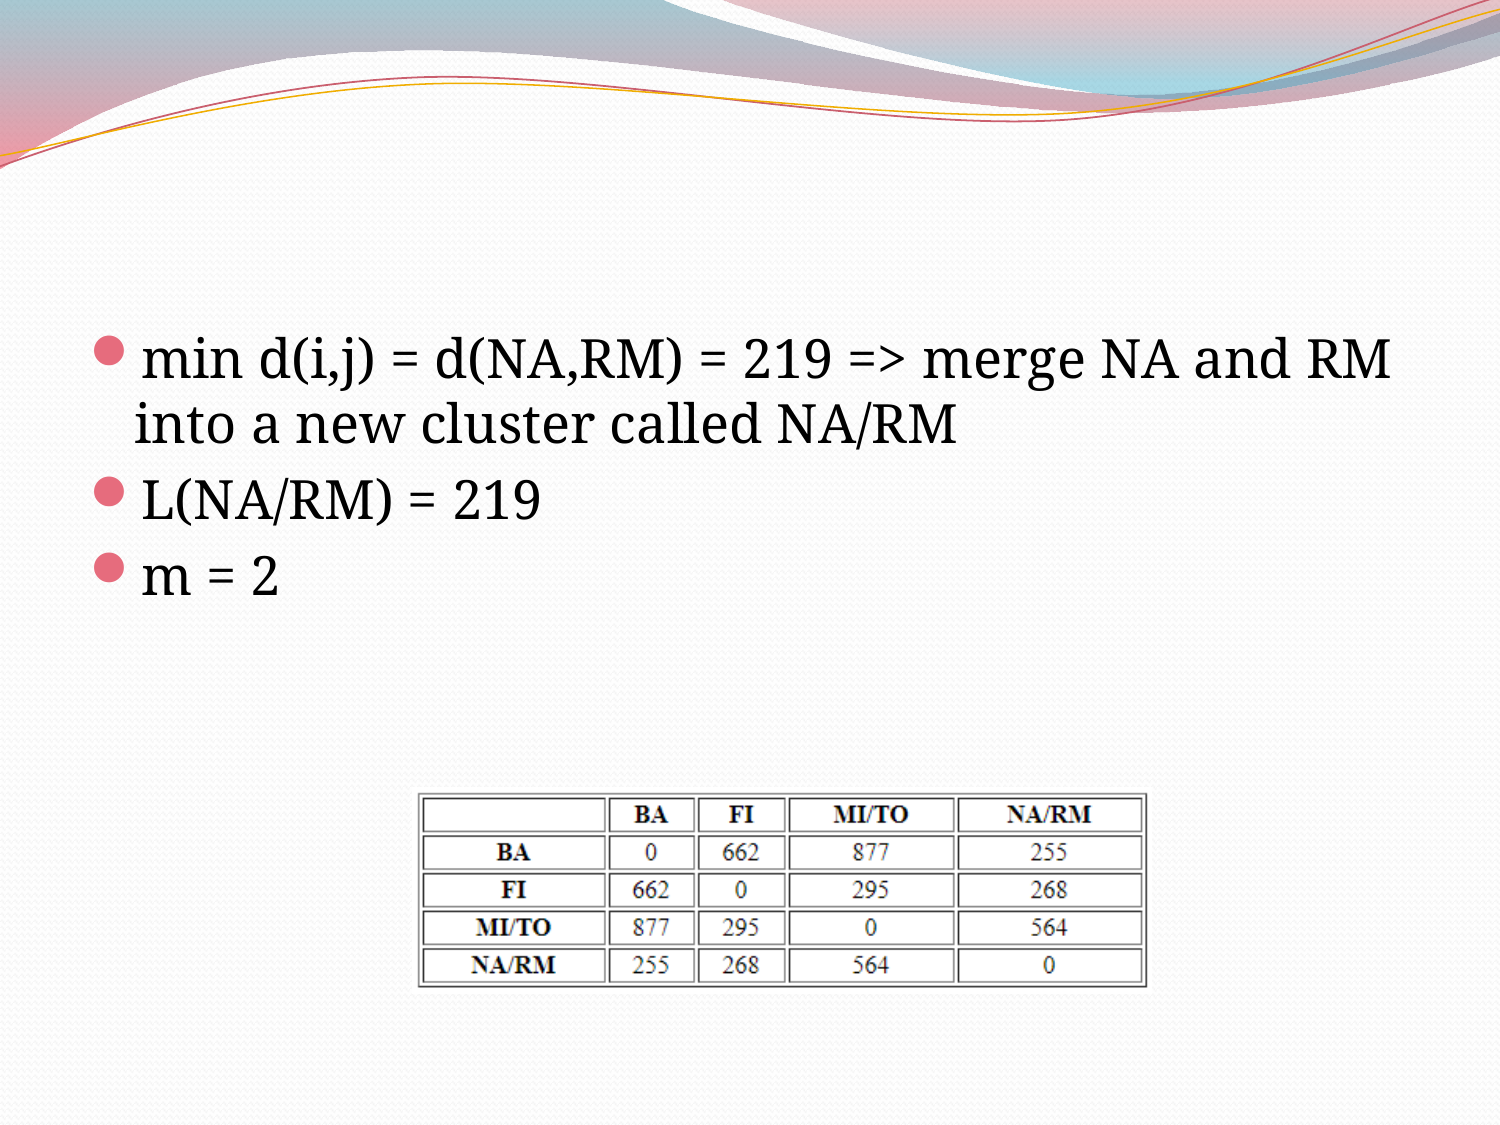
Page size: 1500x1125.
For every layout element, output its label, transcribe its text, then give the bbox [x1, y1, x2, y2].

picture [412, 787, 1152, 994]
list min d(i,j) = d(NA,RM) = 219 => merge NA and RM into a new cluster called NA/RM L(NA/RM) = 219 m = 2 [75, 317, 1425, 1038]
